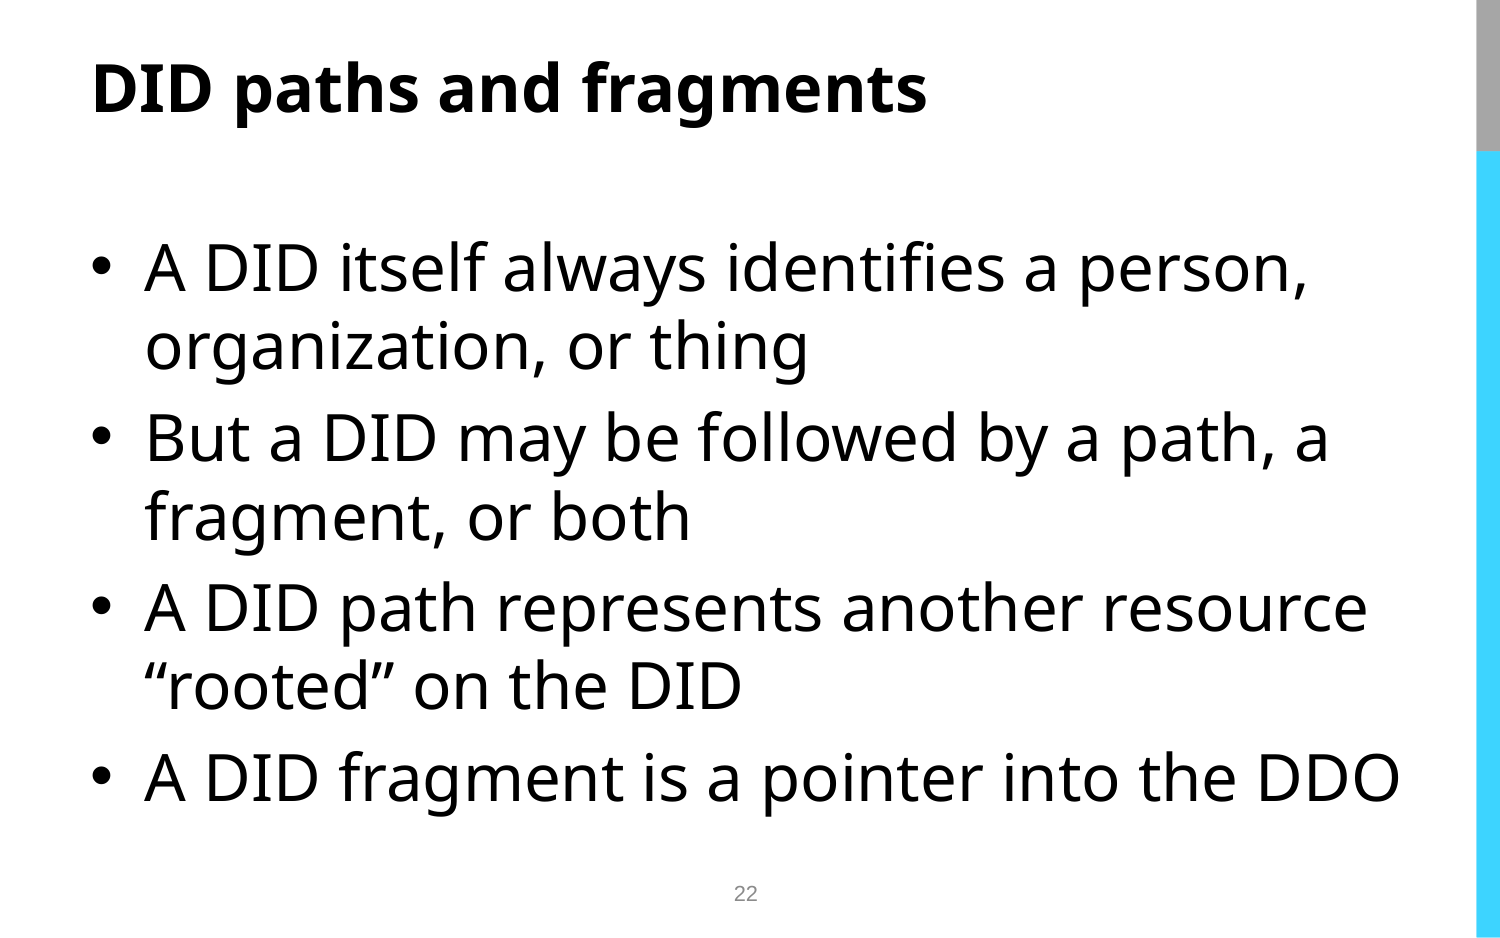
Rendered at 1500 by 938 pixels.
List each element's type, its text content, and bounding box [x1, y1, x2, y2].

list A DID itself always identifies a person, organization, or thing But a DID may be followed by a path, a fragment, or both A DID path represents another resource “rooted” on the DID A DID fragment is a pointer into the DDO [75, 218, 1425, 838]
slide_number 22 [718, 867, 781, 918]
title DID paths and fragments [75, 20, 1425, 152]
